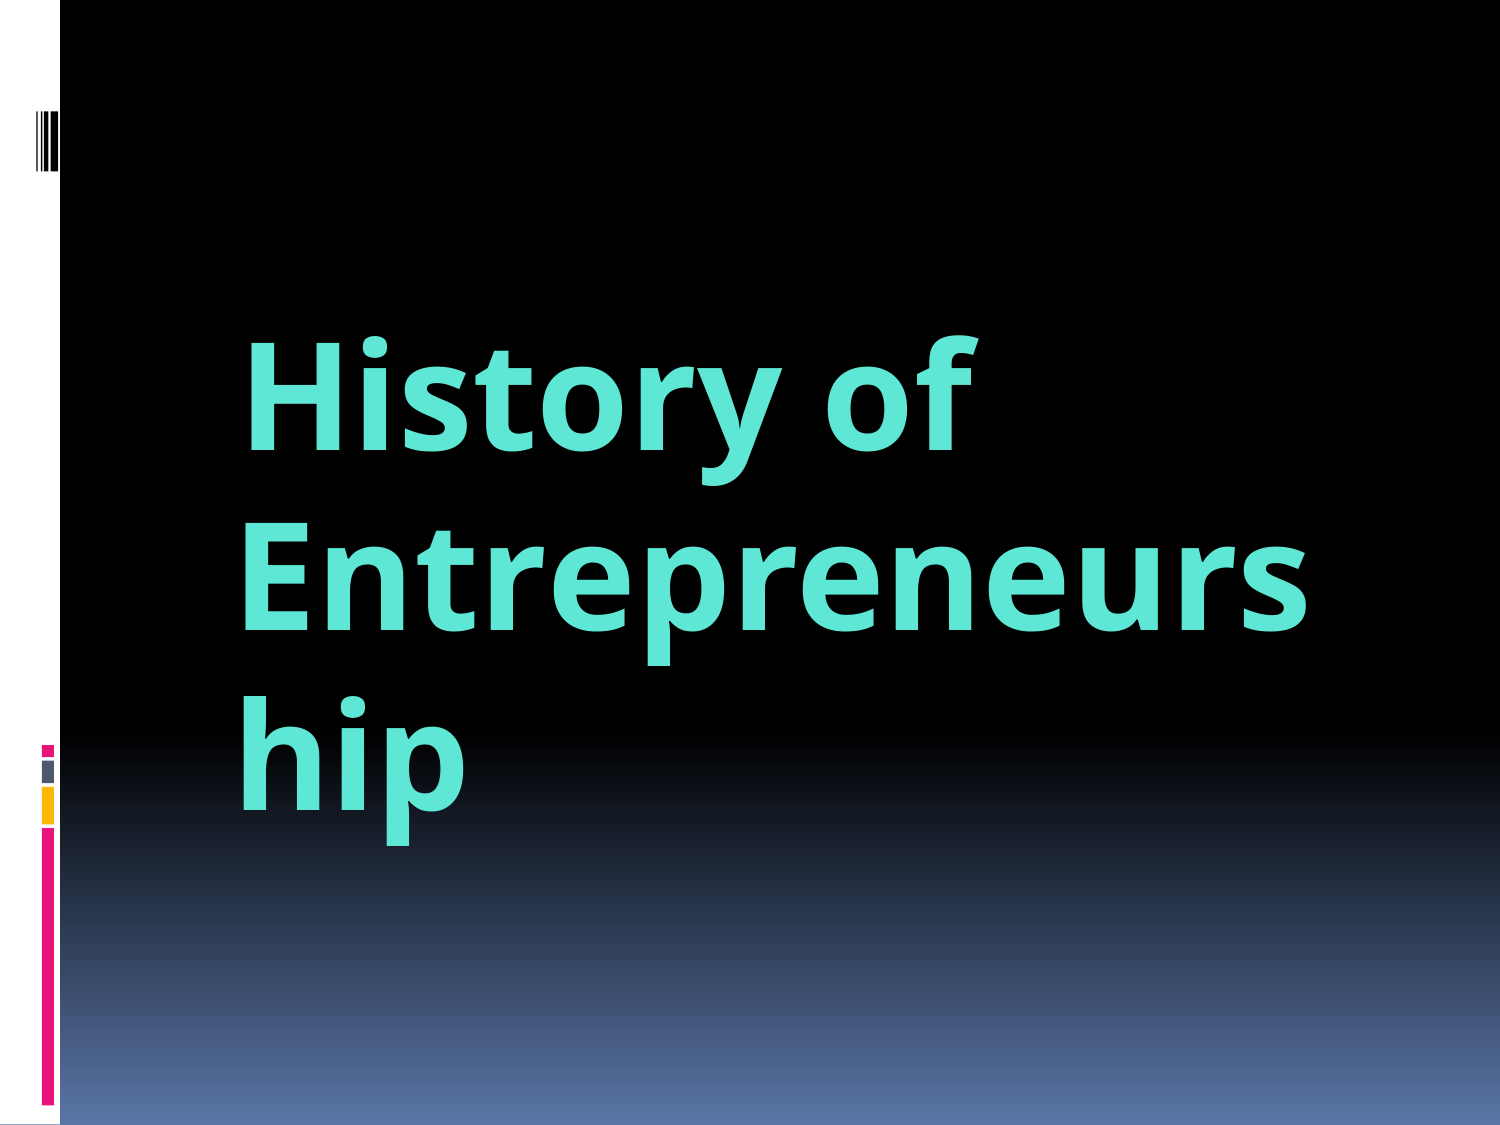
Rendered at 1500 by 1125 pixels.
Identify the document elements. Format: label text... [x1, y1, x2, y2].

picture [60, 0, 1500, 1125]
title History of Entrepreneurship [230, 297, 1362, 841]
